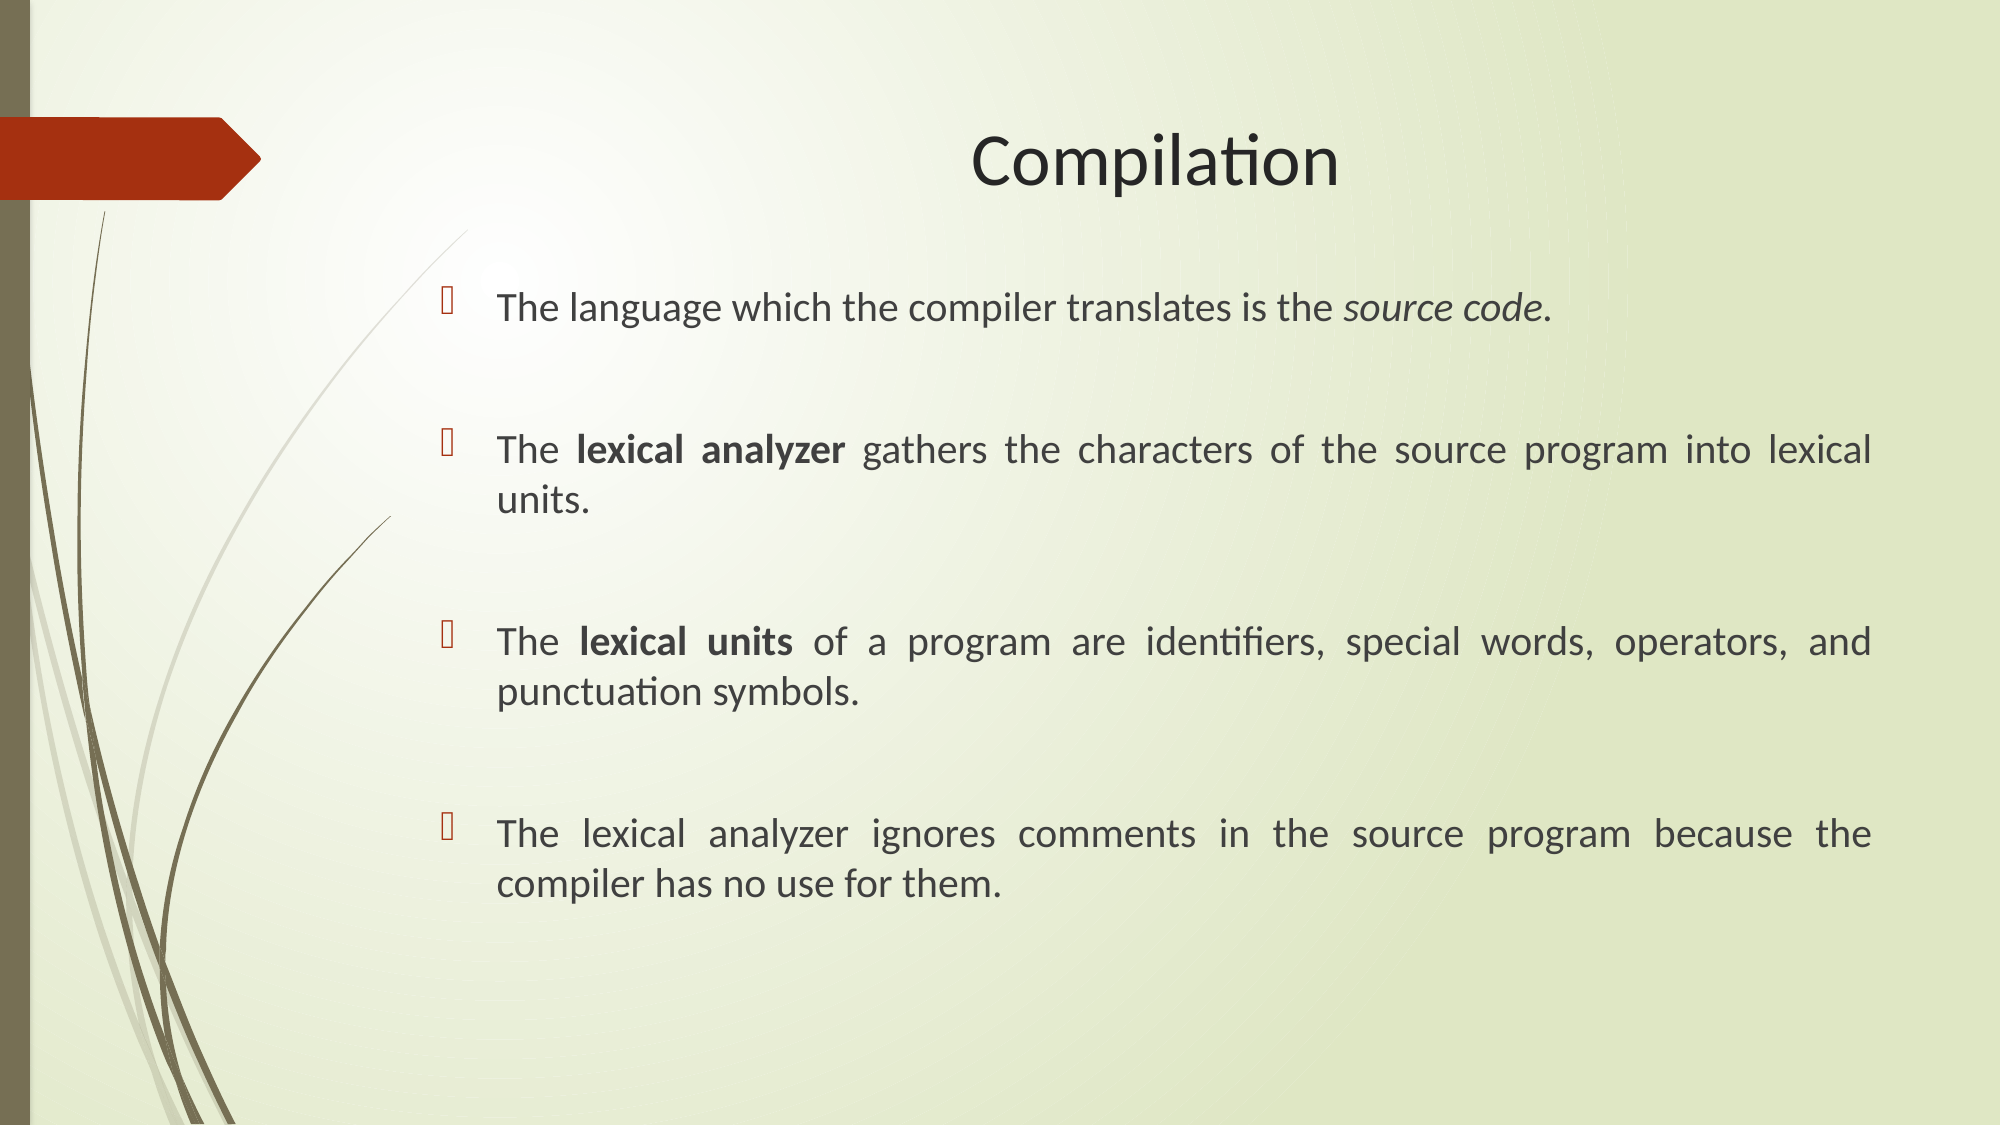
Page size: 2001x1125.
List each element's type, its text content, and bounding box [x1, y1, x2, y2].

title Compilation [425, 102, 1888, 272]
list The language which the compiler translates is the source code. The lexical analyzer gathers the characters of the source program into lexical units. The lexical units of a program are identifiers, special words, operators, and punctuation symbols. The lexical analyzer ignores comments in the source program because the compiler has no use for them. [425, 272, 1888, 968]
